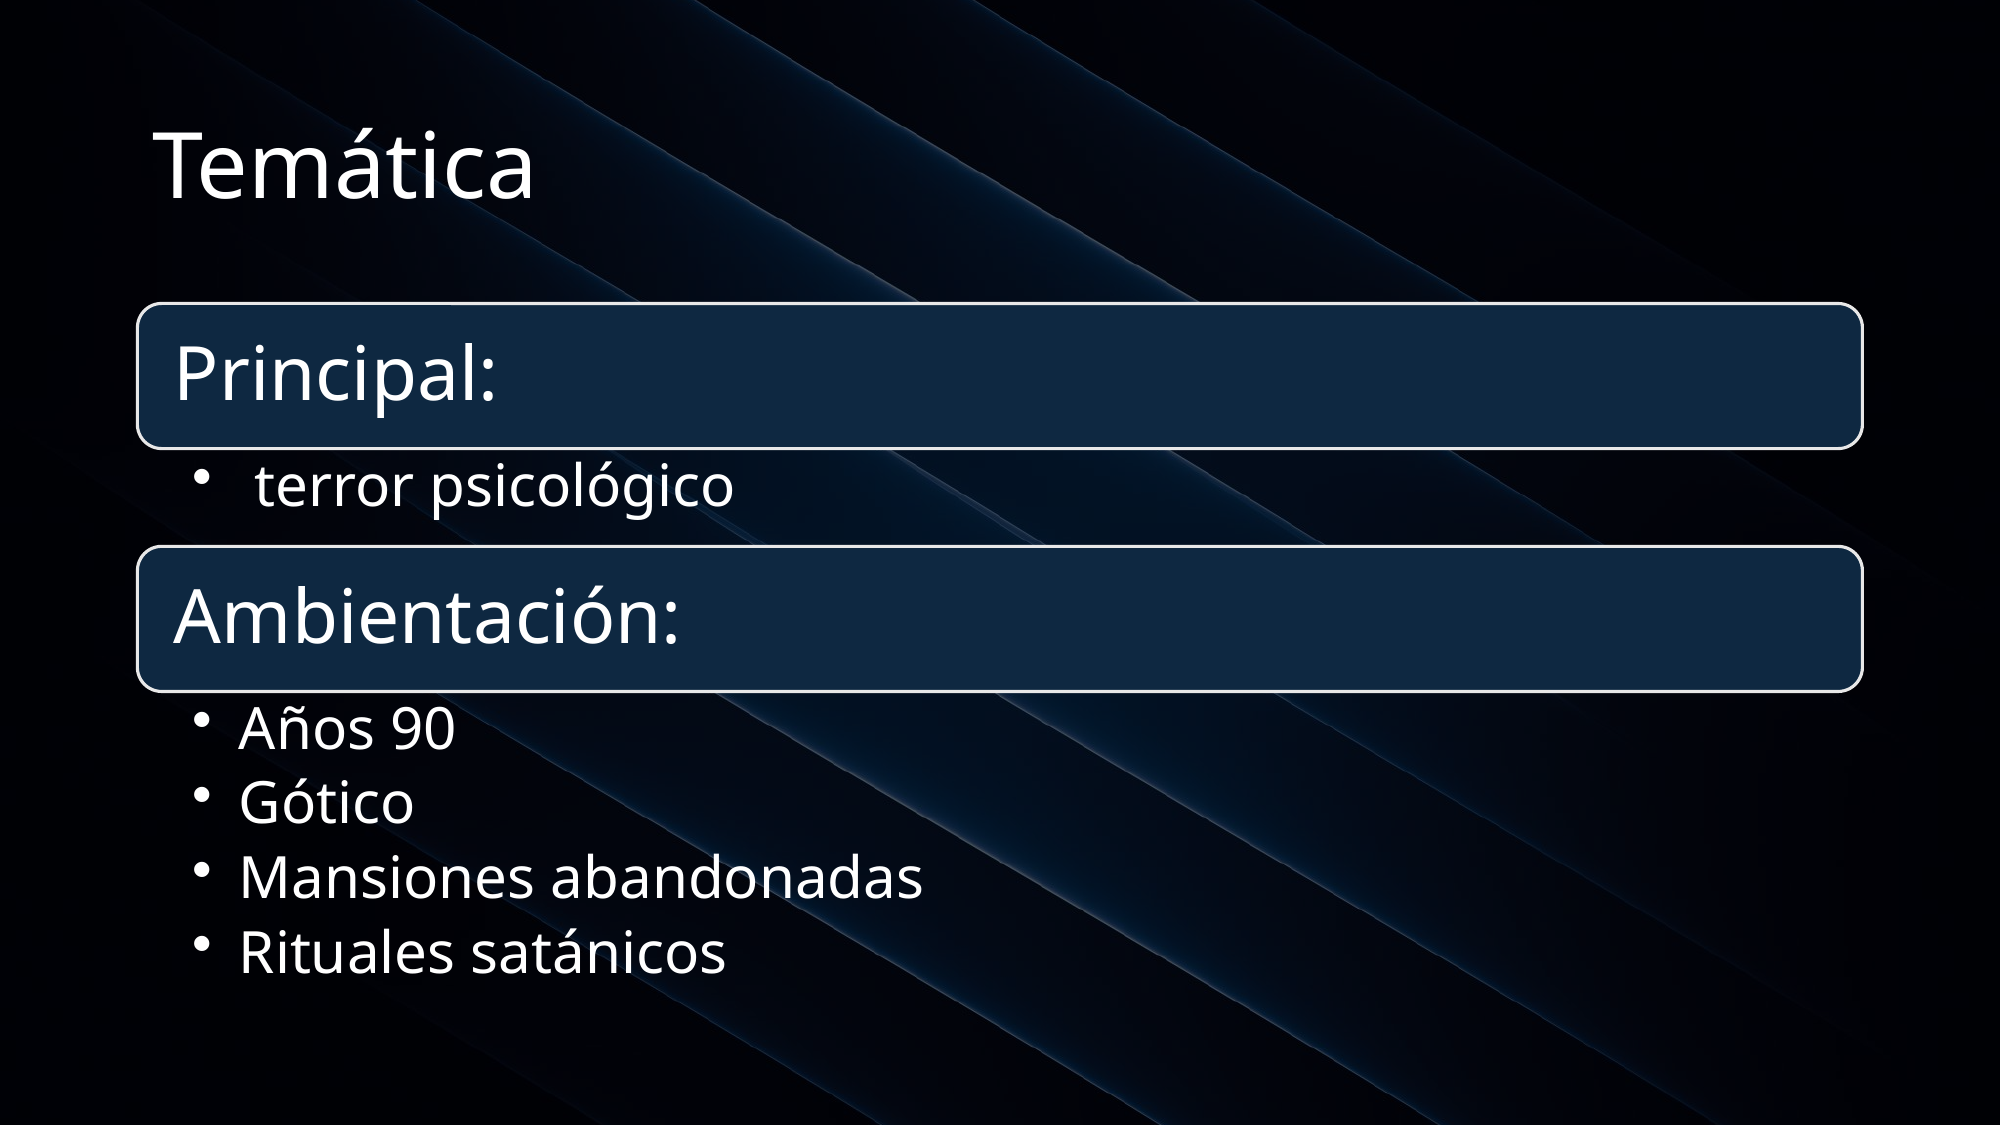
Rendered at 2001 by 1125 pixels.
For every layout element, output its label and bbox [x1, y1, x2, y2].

picture [0, 0, 2000, 1125]
list [136, 298, 1863, 1014]
